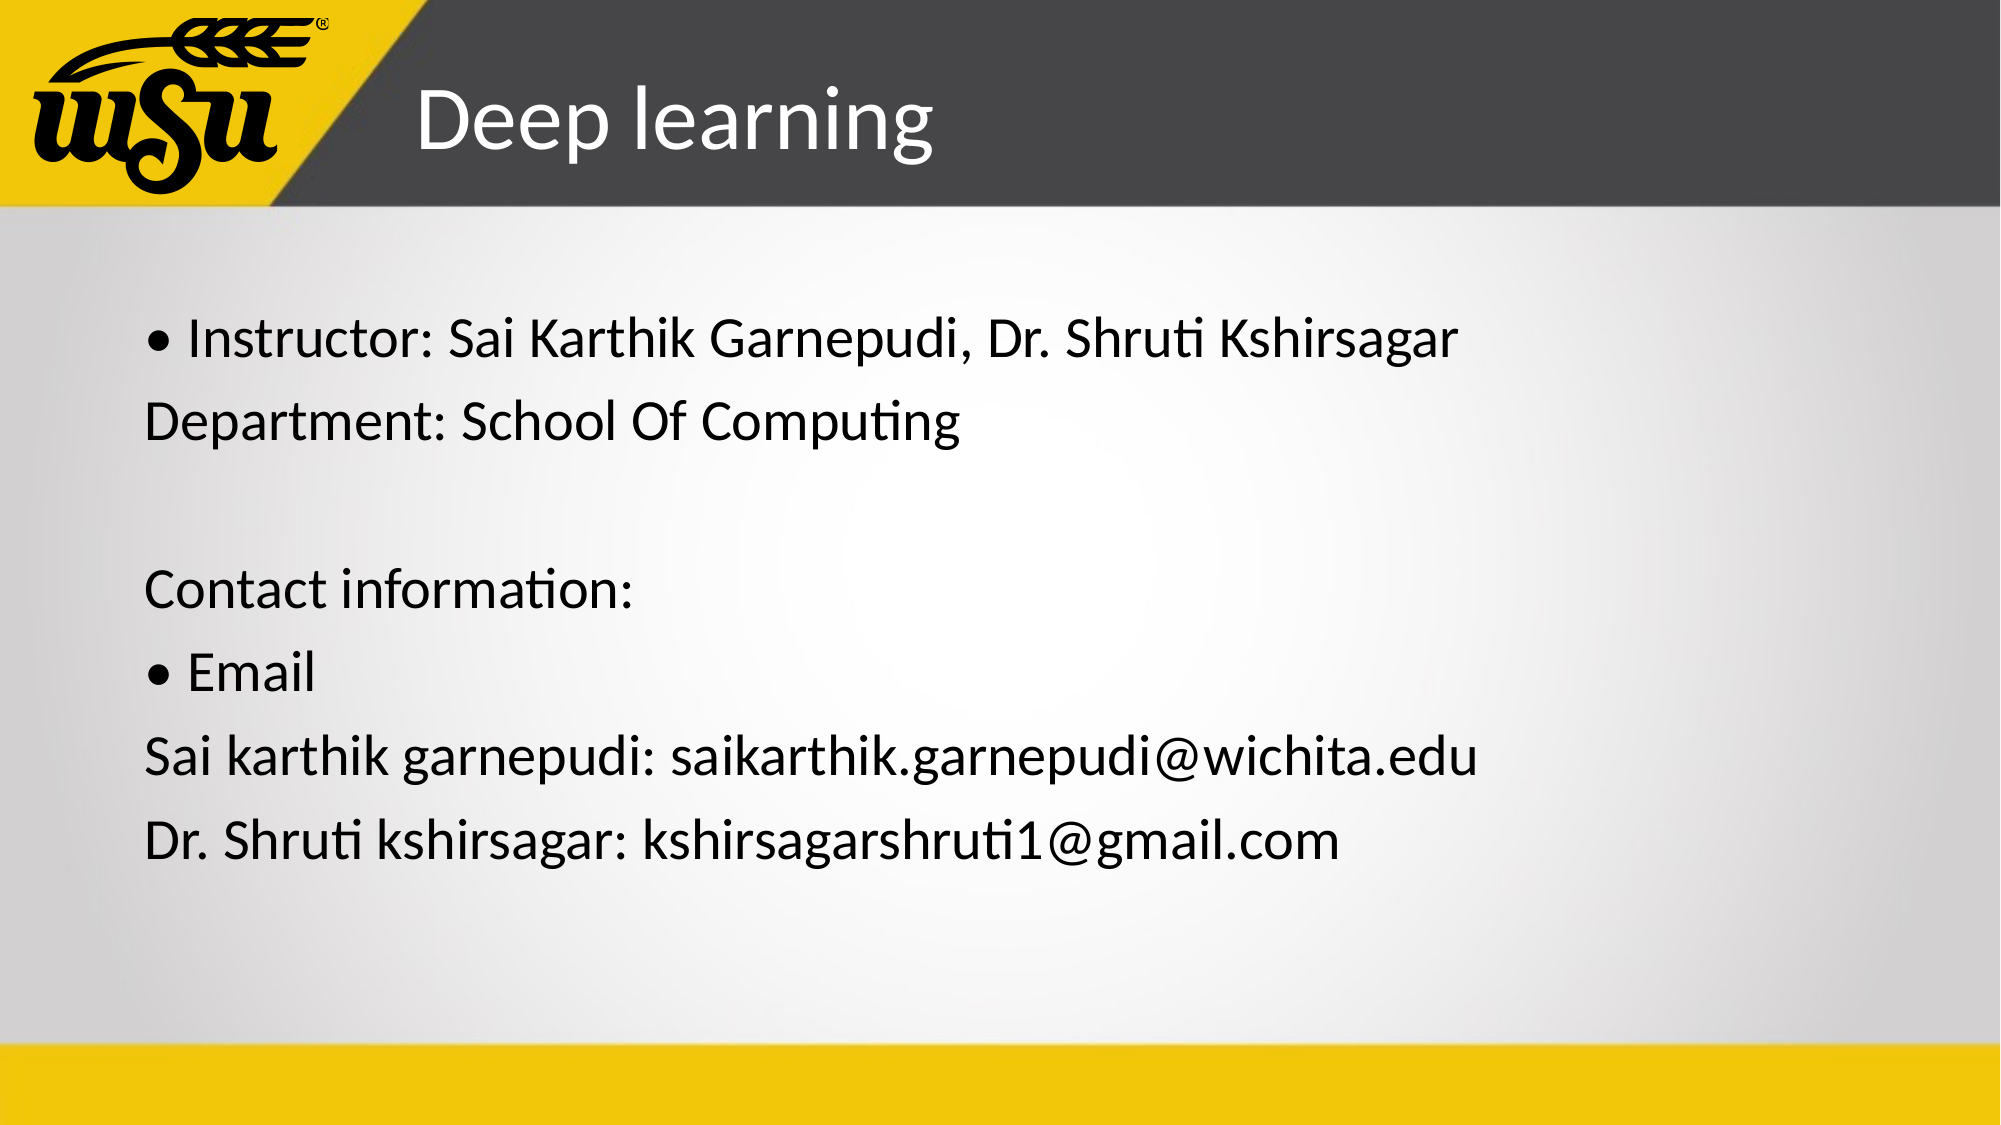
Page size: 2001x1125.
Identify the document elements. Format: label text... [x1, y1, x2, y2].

title Deep learning [407, 41, 1803, 199]
picture [0, 0, 2001, 1125]
list • Instructor: Sai Karthik Garnepudi, Dr. Shruti Kshirsagar Department: School Of Computing Contact information: • Email Sai karthik garnepudi: saikarthik.garnepudi@wichita.edu Dr. Shruti kshirsagar: kshirsagarshruti1@gmail.com [137, 299, 1863, 1014]
